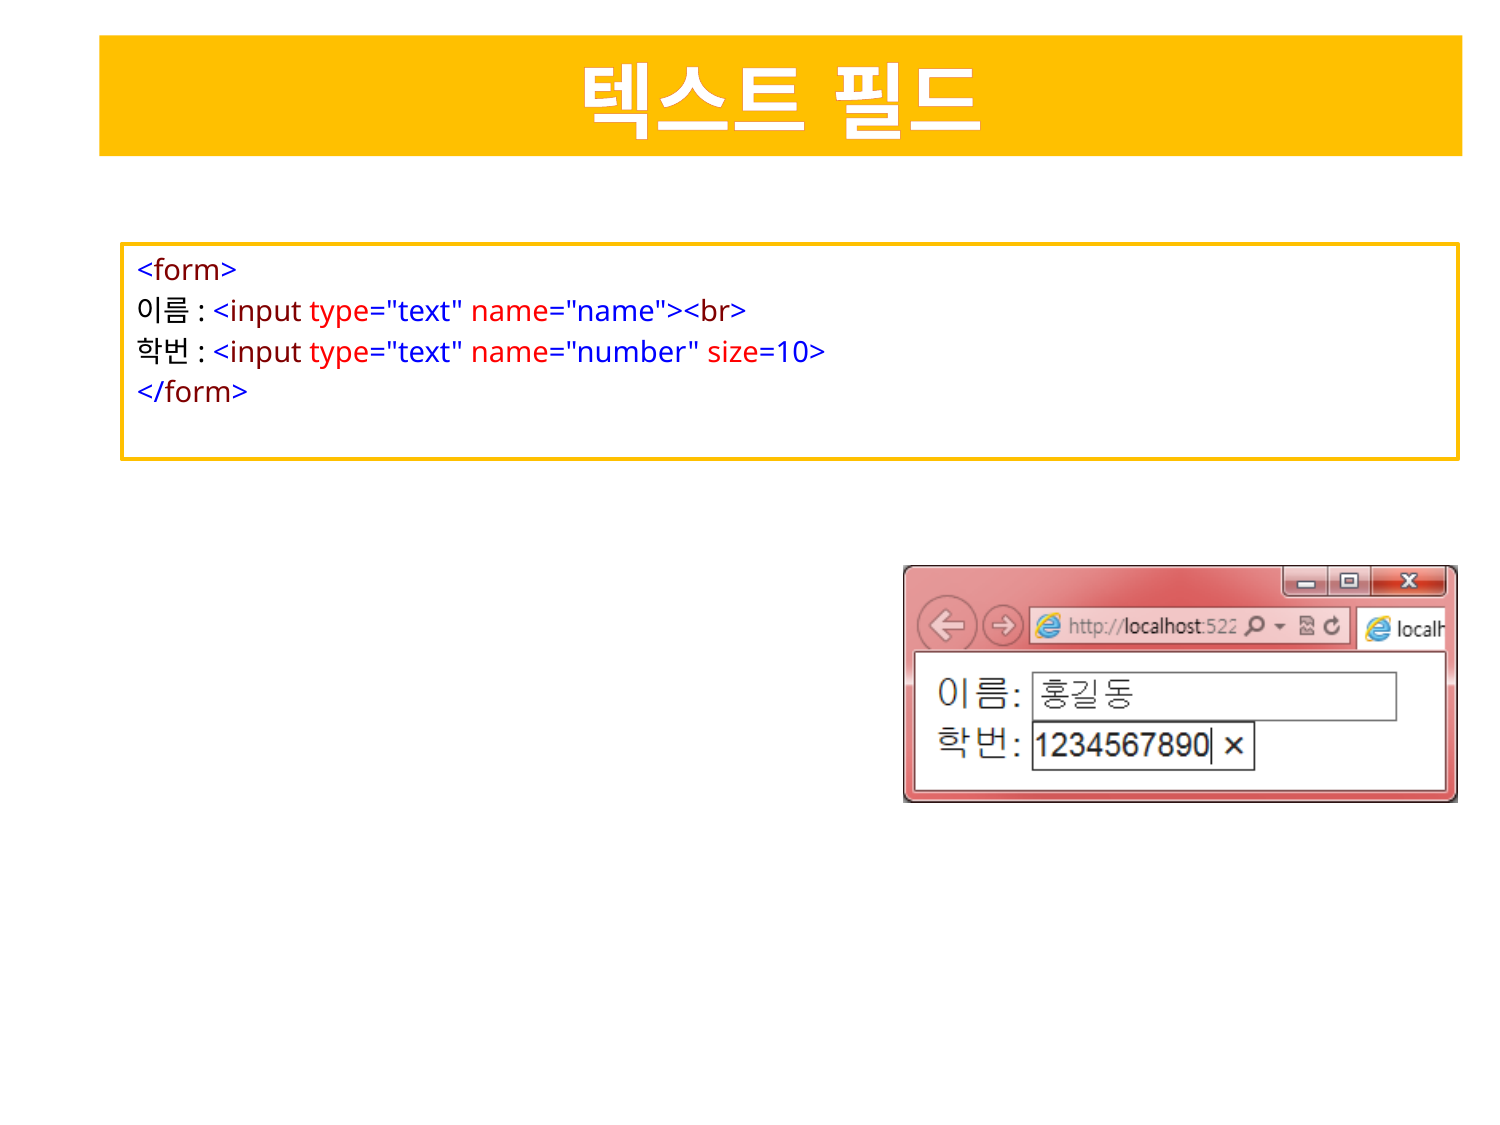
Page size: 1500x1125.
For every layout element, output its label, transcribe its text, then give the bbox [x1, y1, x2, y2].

text_box <form> 이름: <input type="text" name="name"><br> 학번: <input type="text" name="number" size=10> </form> [120, 242, 1460, 461]
title 텍스트 필드 [99, 35, 1463, 157]
picture [903, 565, 1458, 804]
